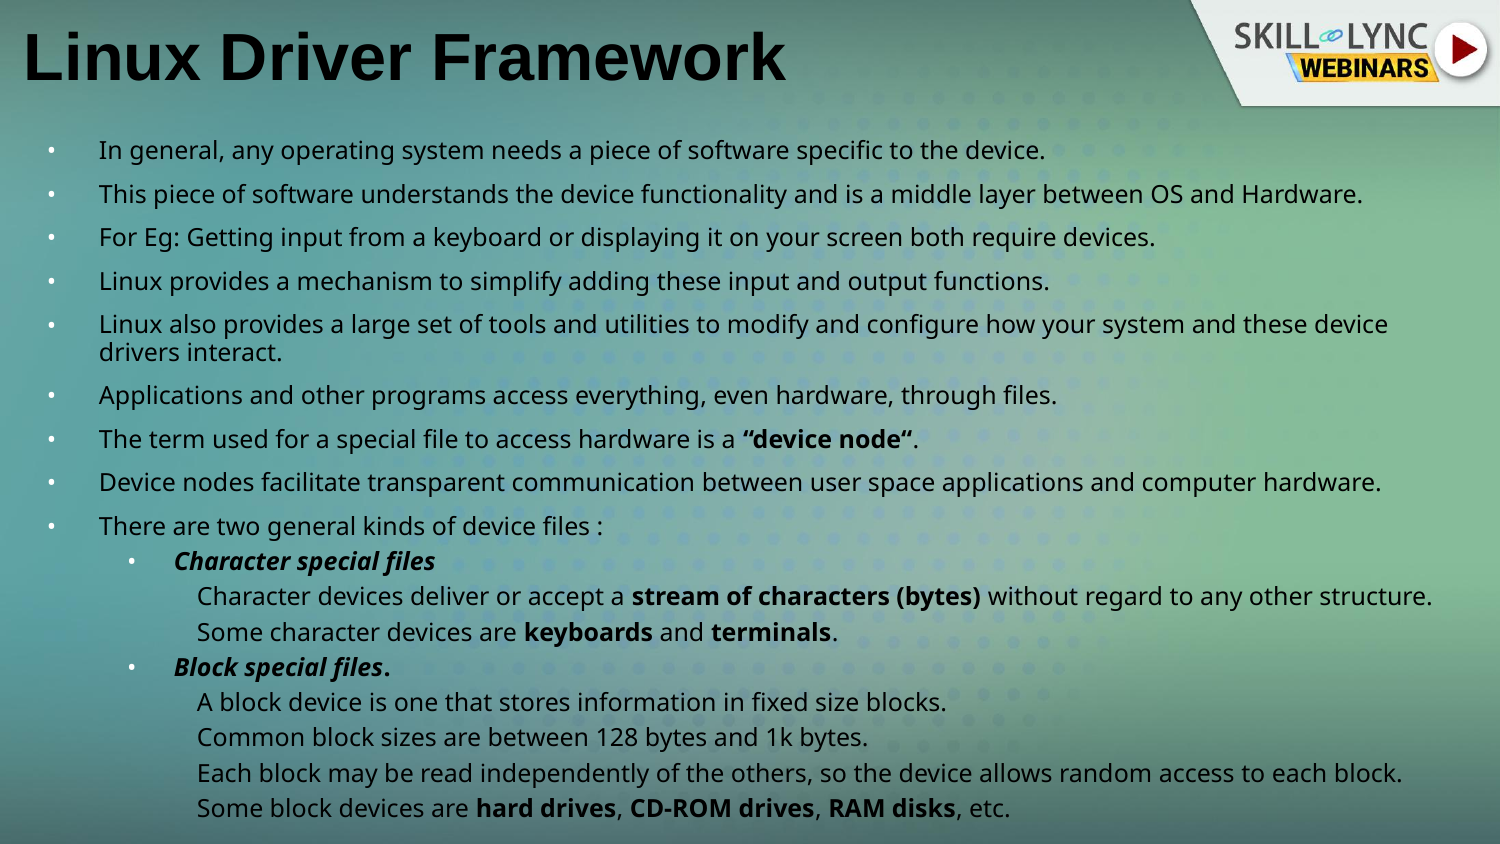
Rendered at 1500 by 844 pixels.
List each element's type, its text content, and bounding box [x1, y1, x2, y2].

list In general, any operating system needs a piece of software specific to the device. This piece of software understands the device functionality and is a middle layer between OS and Hardware. For Eg: Getting input from a keyboard or displaying it on your screen both require devices. Linux provides a mechanism to simplify adding these input and output functions. Linux also provides a large set of tools and utilities to modify and configure how your system and these device drivers interact. Applications and other programs access everything, even hardware, through files. The term used for a special file to access hardware is a “device node“. Device nodes facilitate transparent communication between user space applications and computer hardware. There are two general kinds of device files : Character special files Character devices deliver or accept a stream of characters (bytes) without regard to any other structure. Some character devices are keyboards and terminals. Block special files. A block device is one that stores information in fixed size blocks. Common block sizes are between 128 bytes and 1k bytes. Each block may be read independently of the others, so the device allows random access to each block. Some block devices are hard drives, CD-ROM drives, RAM disks, etc. [12, 132, 1472, 832]
title Linux Driver Framework [12, 5, 1307, 113]
picture [0, 0, 1500, 844]
